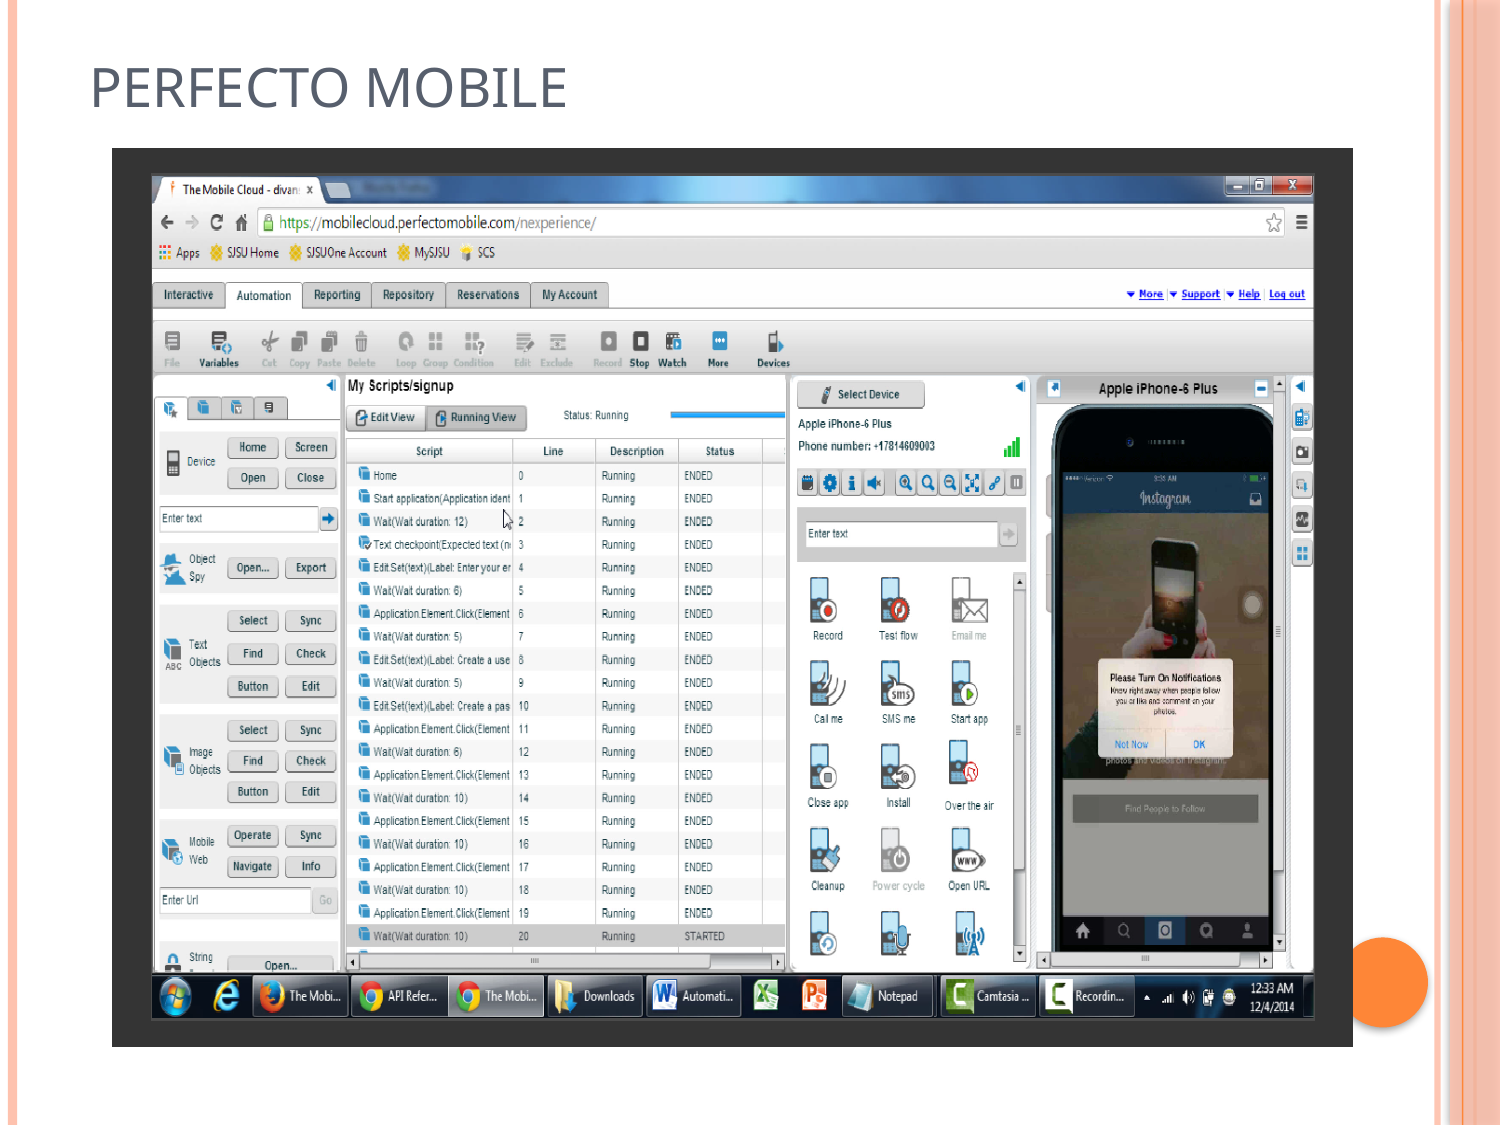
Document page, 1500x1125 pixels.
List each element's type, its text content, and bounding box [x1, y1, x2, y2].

title Perfecto mobile [75, 45, 1300, 126]
picture [111, 148, 1353, 1048]
